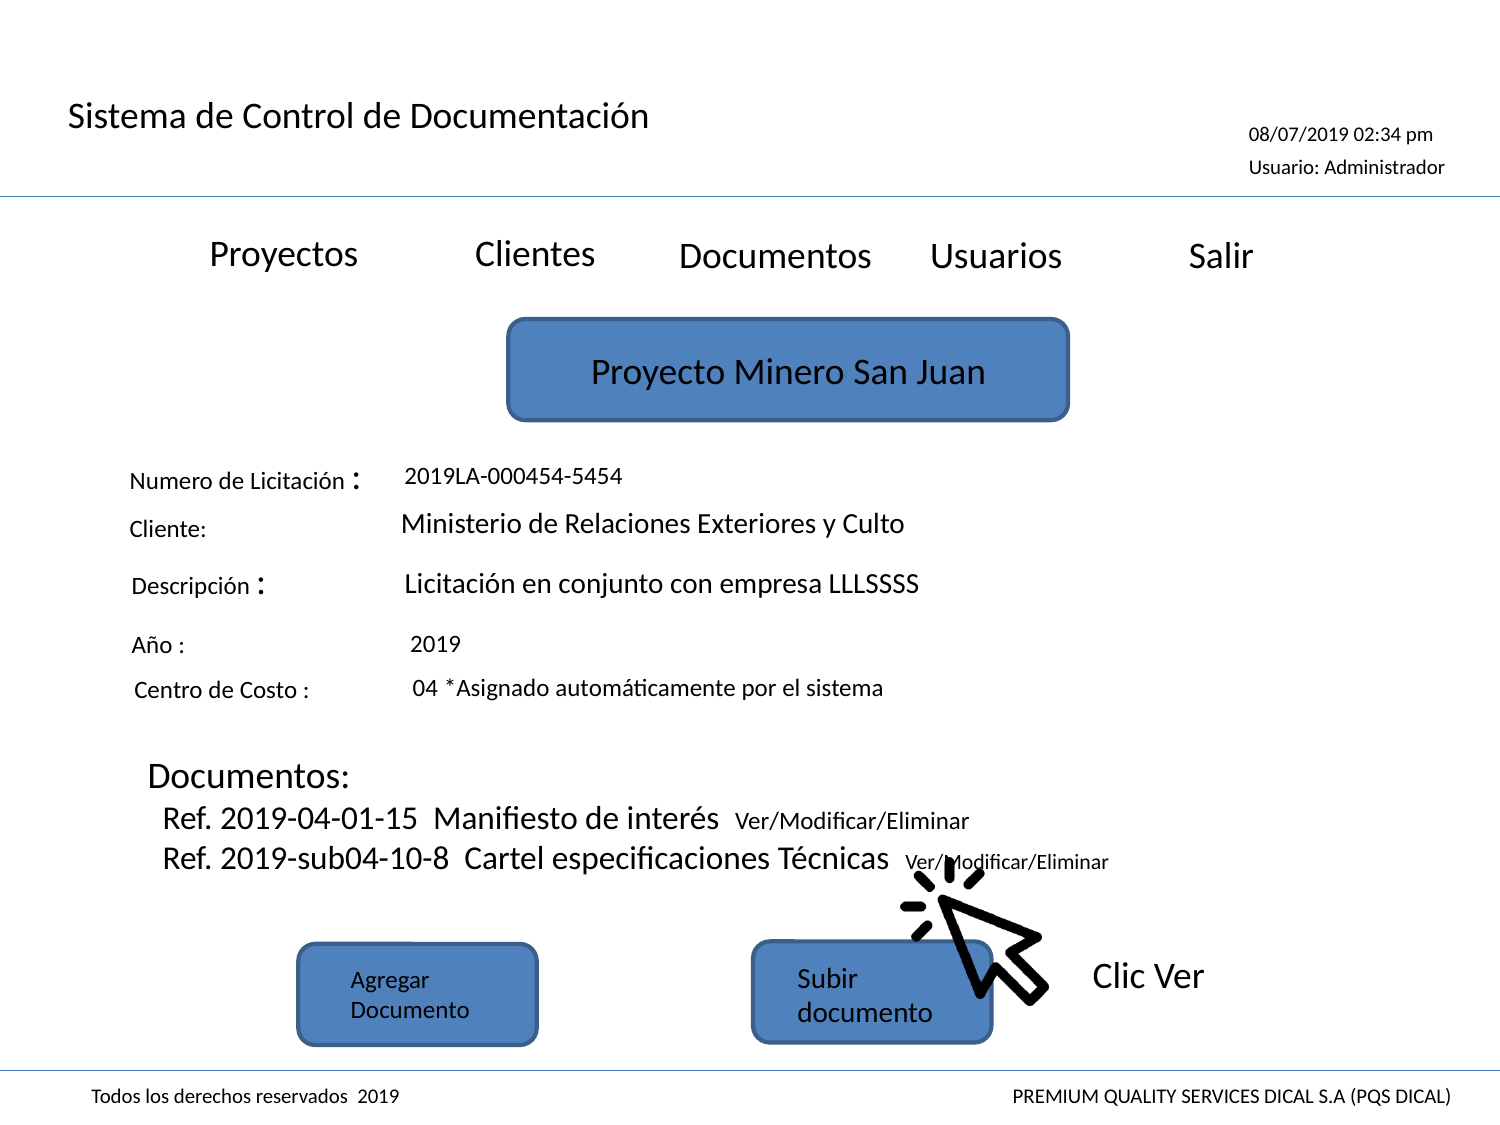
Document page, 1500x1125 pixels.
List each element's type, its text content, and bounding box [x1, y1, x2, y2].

text_box Agregar Documento [335, 956, 493, 1032]
text_box 2019LA-000454-5454 [389, 451, 763, 497]
text_box PREMIUM QUALITY SERVICES DICAL S.A (PQS DICAL) [997, 1079, 1480, 1115]
text_box Centro de Costo : [119, 666, 356, 711]
text_box Salir [1173, 223, 1304, 284]
text_box Clientes [460, 221, 632, 282]
text_box Clic Ver [1077, 943, 1304, 1004]
text_box Proyecto Minero San Juan [576, 339, 1031, 399]
text_box Ministerio de Relaciones Exteriores y Culto [385, 497, 1078, 547]
text_box Documentos: Ref. 2019-04-01-15 Manifiesto de interés Ver/Modificar/Eliminar Ref. 2019-sub04-10-8 Cartel especificaciones Técnicas Ver/Modificar/Eliminar [132, 743, 1424, 884]
text_box Licitación en conjunto con empresa LLLSSSS [389, 557, 987, 607]
text_box Usuario: Administrador [1234, 146, 1480, 187]
text_box Año : [116, 621, 354, 667]
text_box Todos los derechos reservados 2019 [76, 1079, 526, 1115]
text_box Numero de Licitación : [114, 444, 488, 505]
text_box [750, 939, 994, 1045]
text_box Sistema de Control de Documentación [53, 83, 727, 143]
text_box Proyectos [194, 221, 408, 282]
text_box Cliente: [114, 504, 328, 550]
text_box Documentos [664, 223, 892, 284]
text_box [506, 316, 1071, 423]
text_box Subir documento [782, 951, 975, 1037]
text_box 2019 [395, 619, 525, 665]
text_box [296, 941, 539, 1048]
text_box Descripción : [116, 549, 354, 610]
text_box 04 *Asignado automáticamente por el sistema [397, 664, 1174, 709]
text_box 08/07/2019 02:34 pm [1234, 113, 1480, 146]
text_box Usuarios [915, 223, 1143, 284]
picture [900, 857, 1049, 1006]
